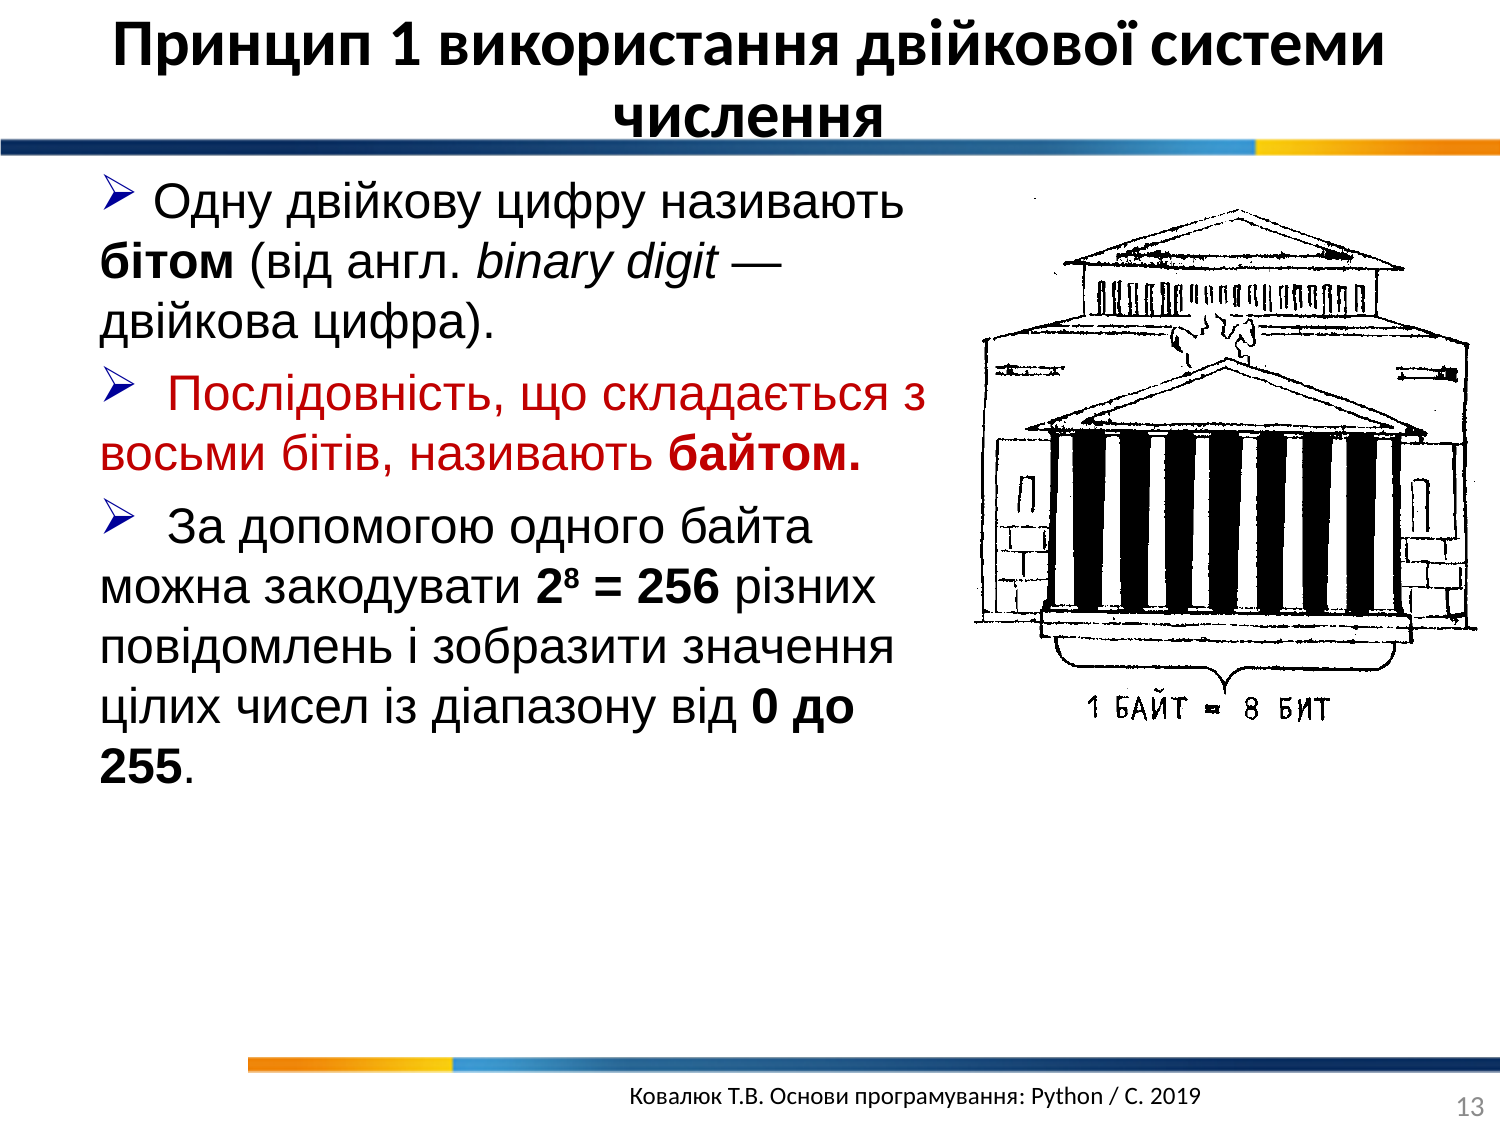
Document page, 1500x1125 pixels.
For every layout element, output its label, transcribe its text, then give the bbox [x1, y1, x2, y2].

picture [974, 184, 1478, 725]
text_box Принцип 1 використання двійкової системи числення [0, 0, 1500, 159]
picture [248, 1057, 1500, 1073]
slide_number 13 [1428, 1083, 1500, 1125]
text_box Одну двійкову цифру називають бітом (від англ. binary digit — двійкова цифра). Послідовність, що складається з восьми бітів, називають байтом. За допомогою одного байта можна закодувати 28 = 256 різних повідомлень і зобразити значення цілих чисел із діапазону від 0 до 255. [84, 160, 951, 801]
